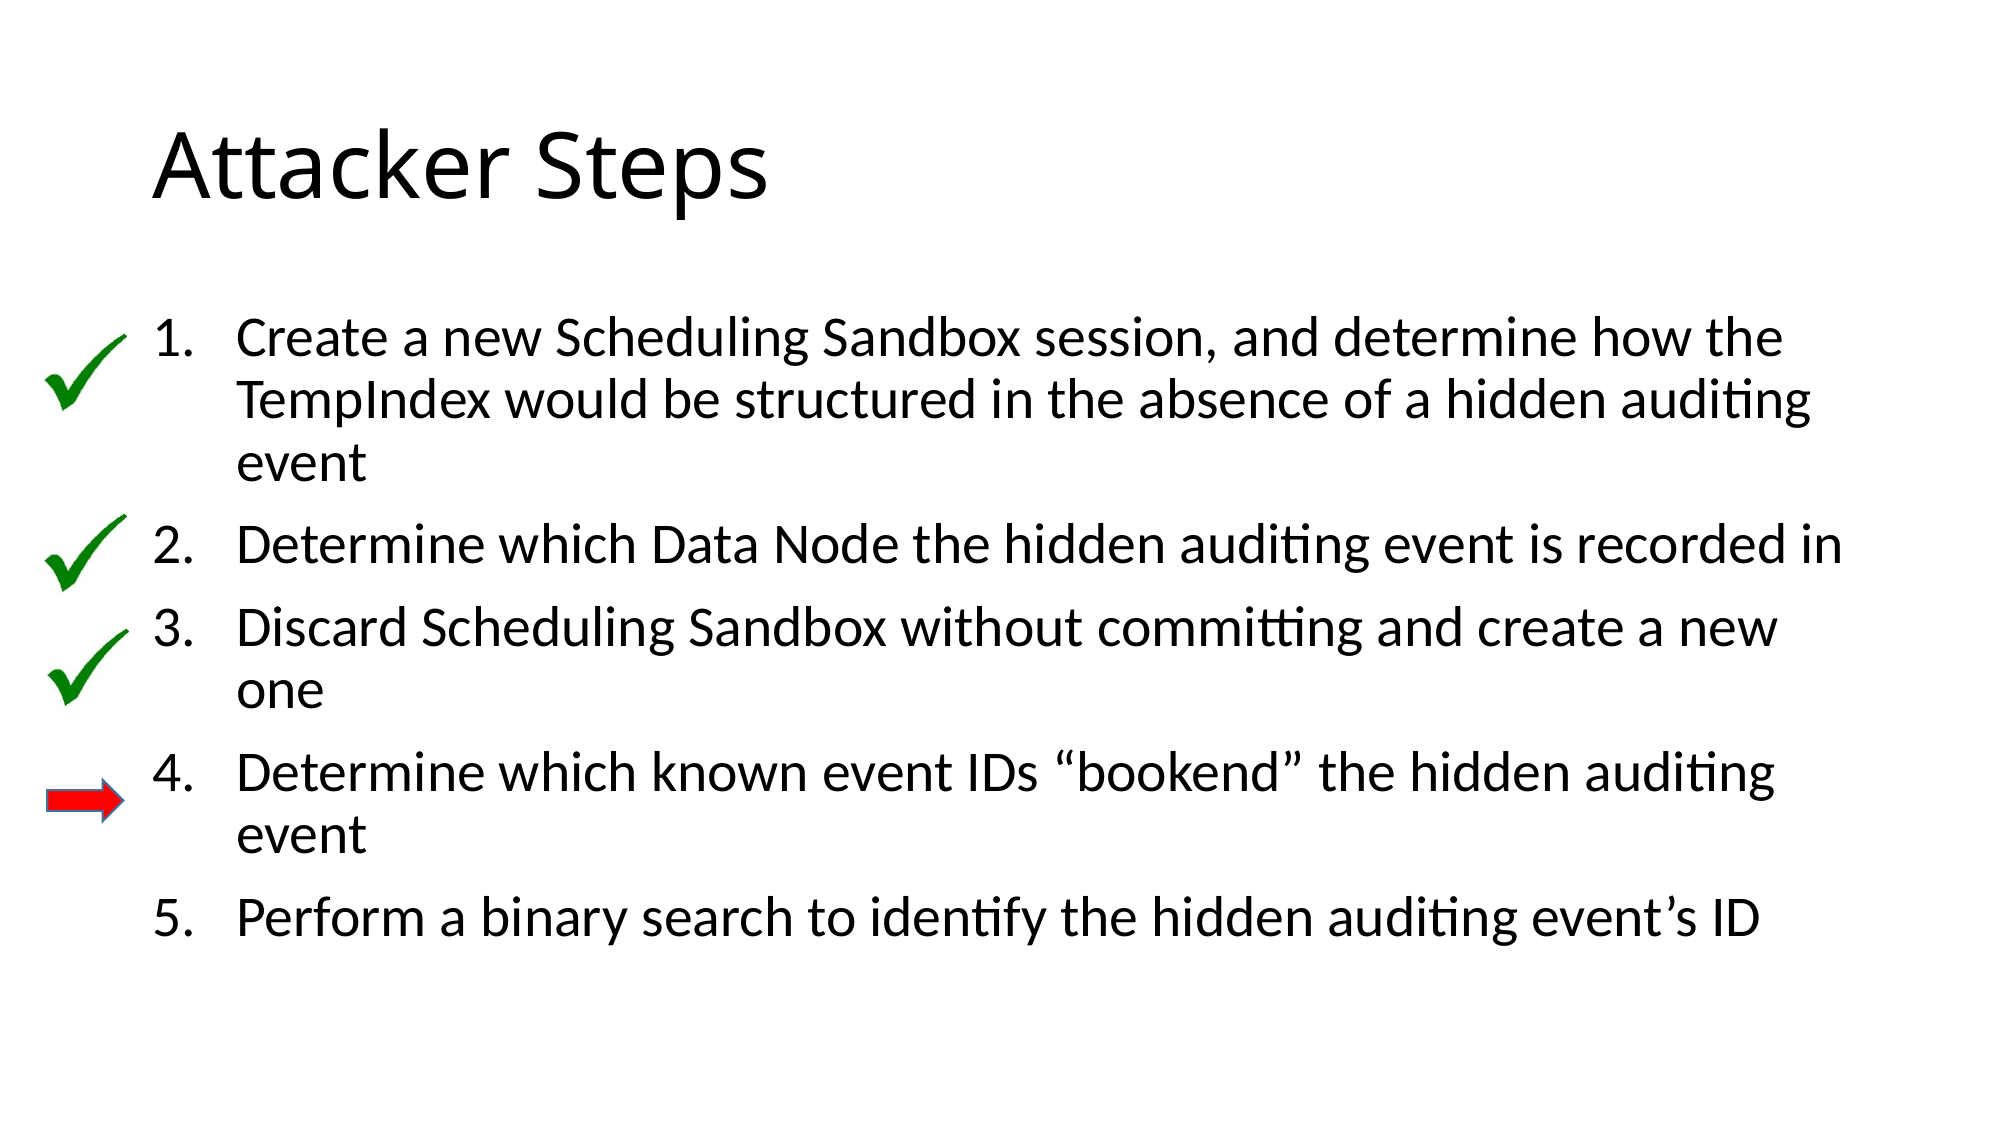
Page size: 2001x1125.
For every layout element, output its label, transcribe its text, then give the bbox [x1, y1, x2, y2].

title Attacker Steps [137, 59, 1863, 278]
picture [44, 331, 127, 413]
list Create a new Scheduling Sandbox session, and determine how the TempIndex would be structured in the absence of a hidden auditing event Determine which Data Node the hidden auditing event is recorded in Discard Scheduling Sandbox without committing and create a new one Determine which known event IDs “bookend” the hidden auditing event Perform a binary search to identify the hidden auditing event’s ID [137, 299, 1863, 1014]
picture [47, 626, 129, 708]
picture [44, 511, 127, 594]
text_box [46, 777, 125, 824]
